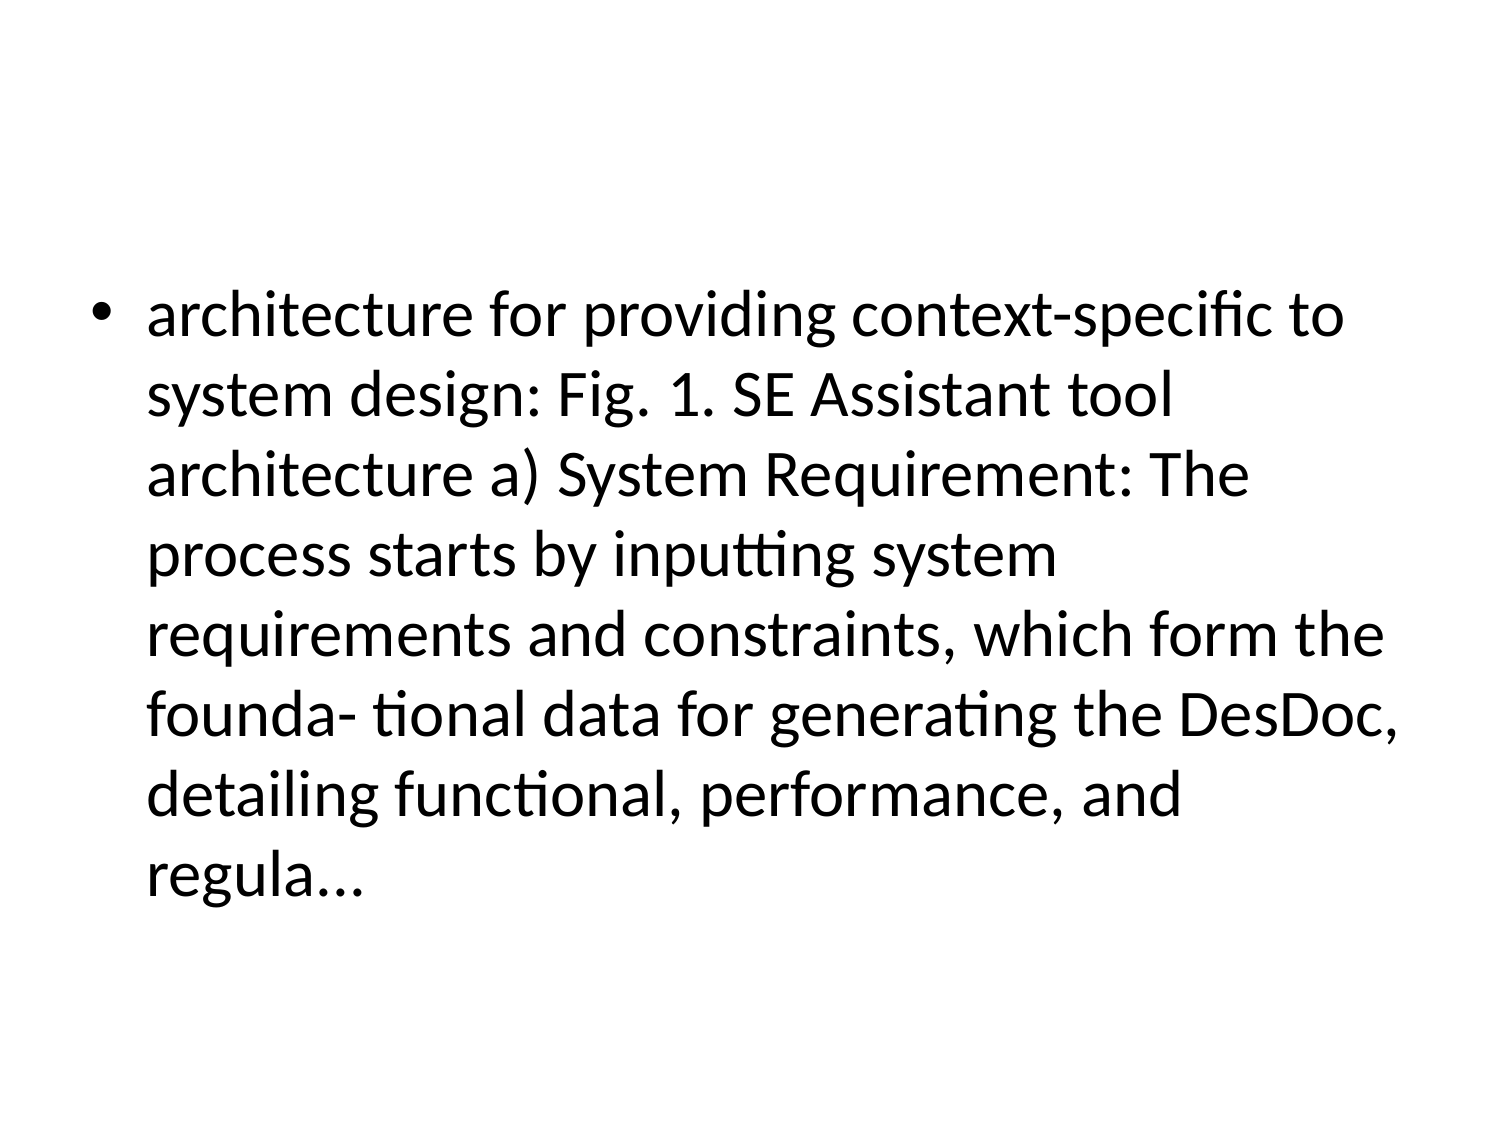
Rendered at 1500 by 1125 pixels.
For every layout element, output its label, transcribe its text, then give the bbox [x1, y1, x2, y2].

list architecture for providing context-specific to system design: Fig. 1. SE Assistant tool architecture a) System Requirement: The process starts by inputting system requirements and constraints, which form the founda- tional data for generating the DesDoc, detailing functional, performance, and regula... [75, 262, 1425, 1005]
